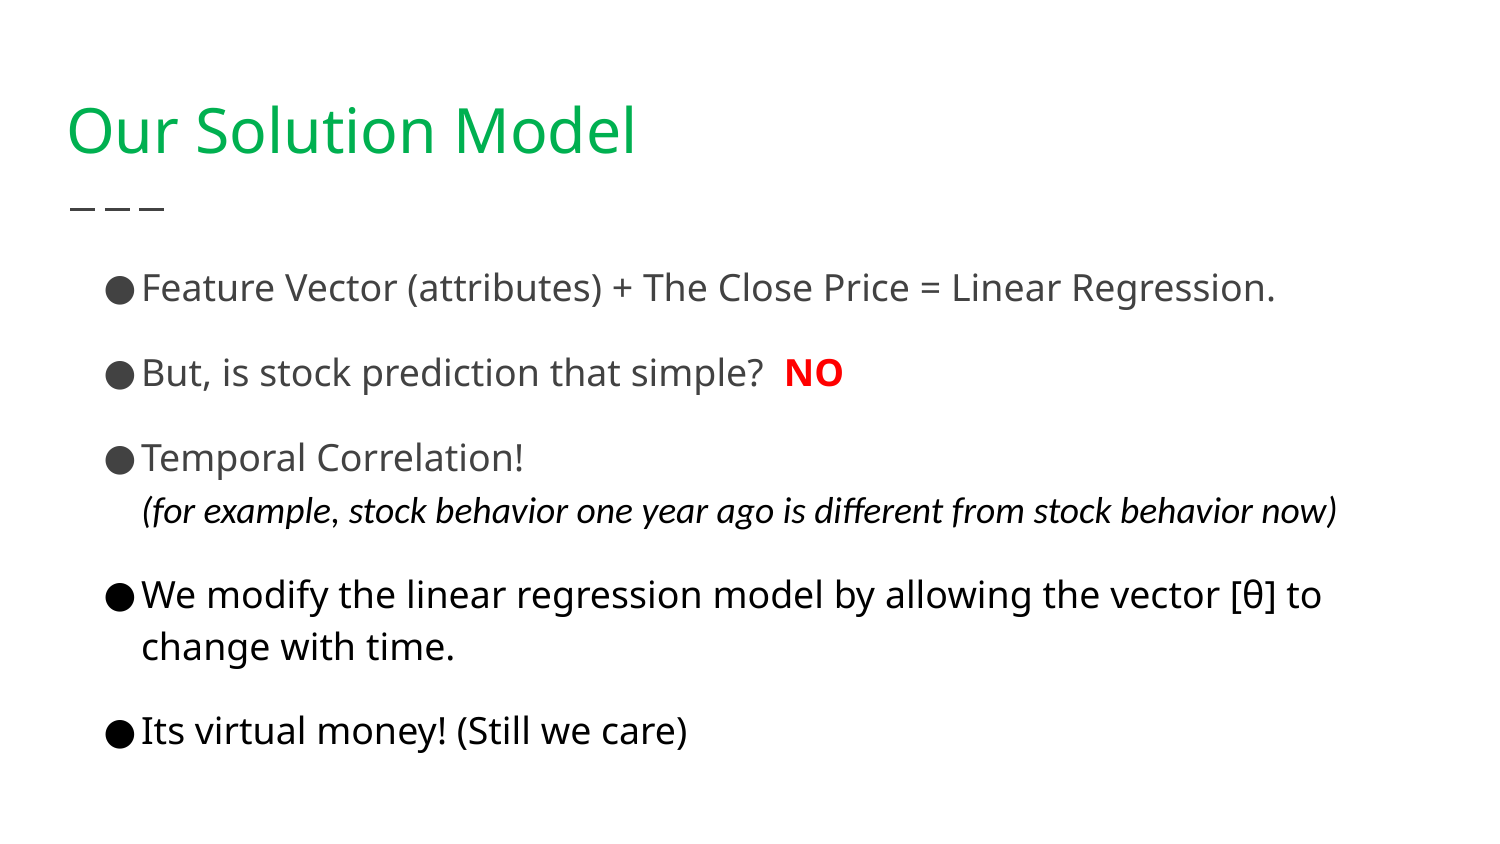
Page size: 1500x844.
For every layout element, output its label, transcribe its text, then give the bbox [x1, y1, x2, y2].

list Feature Vector (attributes) + The Close Price = Linear Regression. But, is stock prediction that simple? NO Temporal Correlation! (for example, stock behavior one year ago is different from stock behavior now) We modify the linear regression model by allowing the vector [θ] to change with time. Its virtual money! (Still we care) [51, 242, 1427, 672]
title Our Solution Model [51, 61, 1449, 182]
